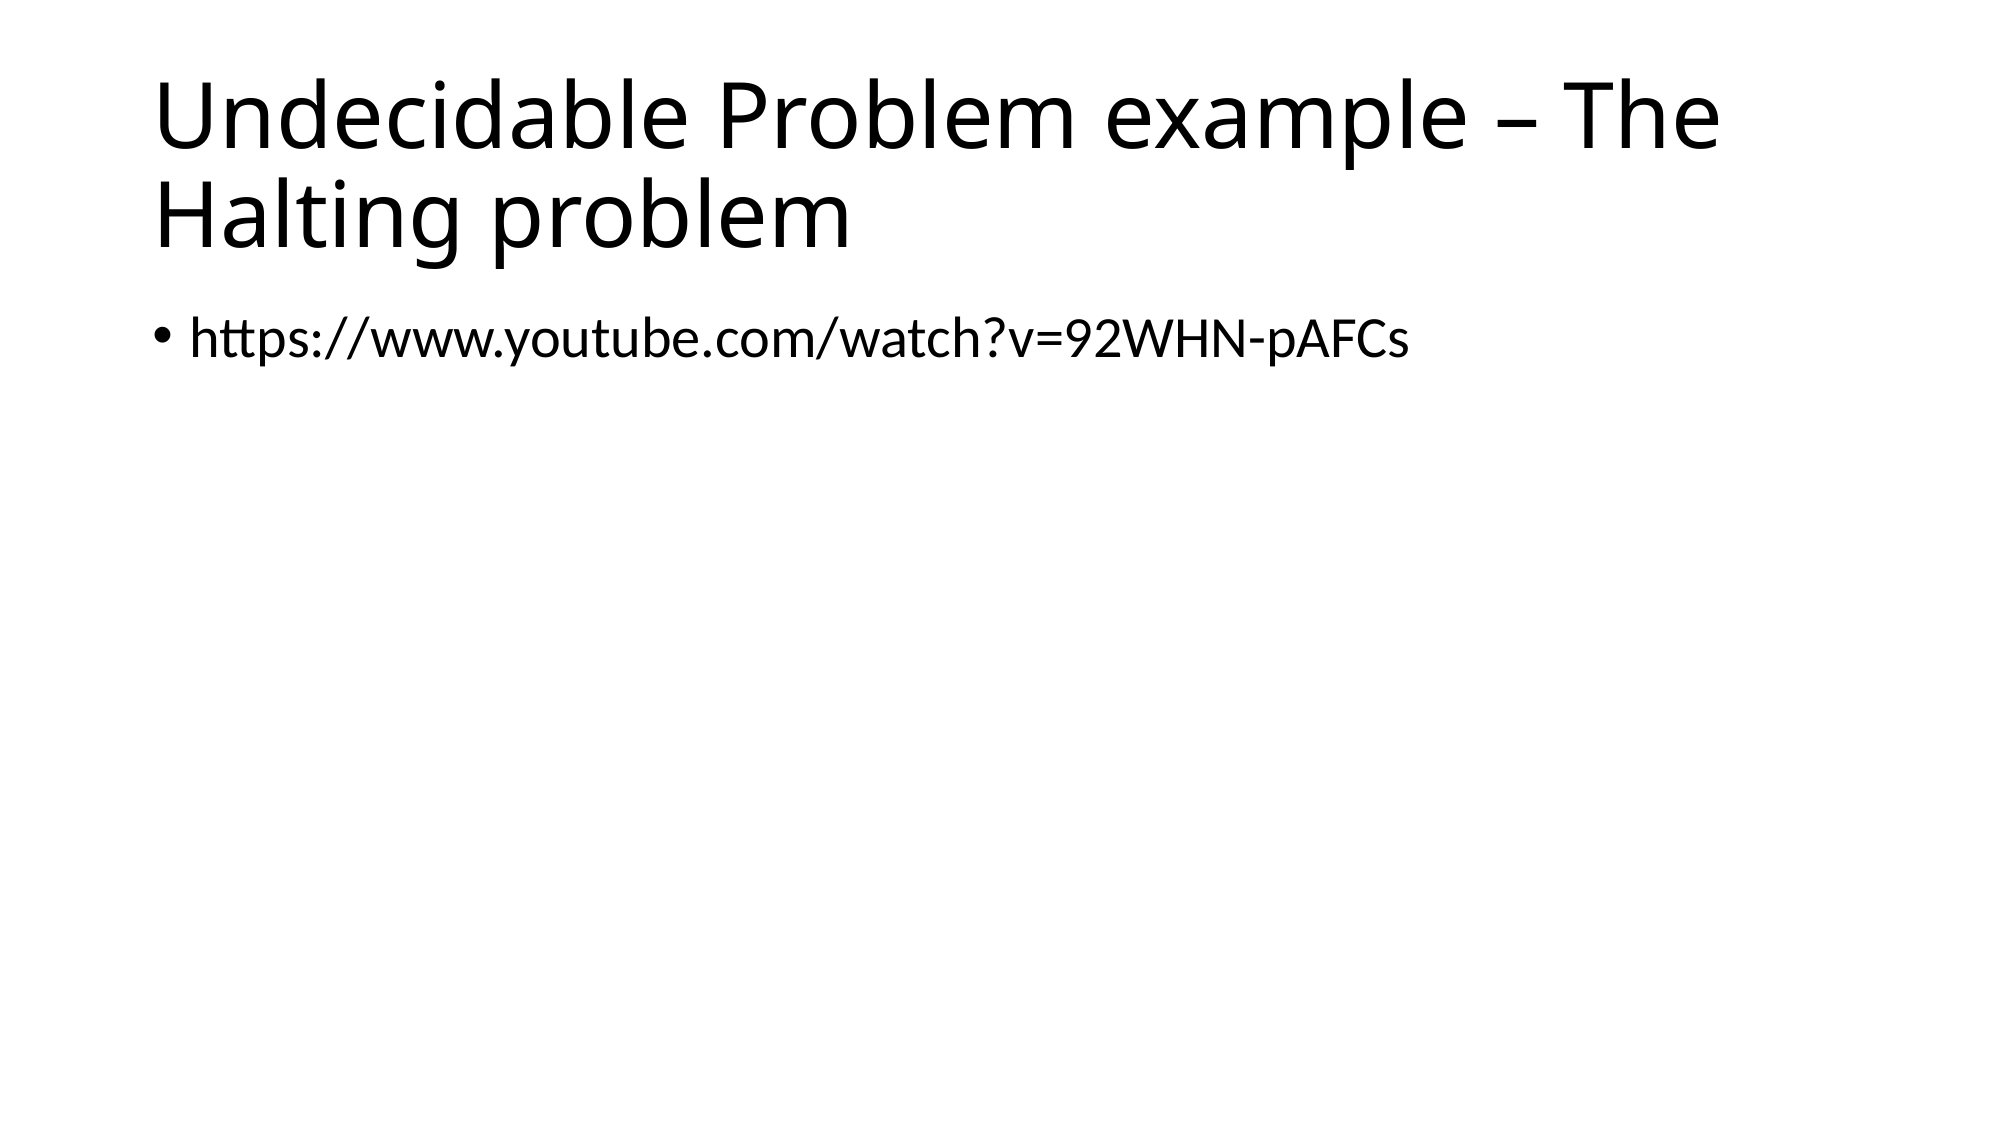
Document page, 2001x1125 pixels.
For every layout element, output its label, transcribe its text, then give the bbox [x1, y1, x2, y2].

list https://www.youtube.com/watch?v=92WHN-pAFCs [137, 299, 1863, 1014]
title Undecidable Problem example – The Halting problem [137, 59, 1863, 278]
